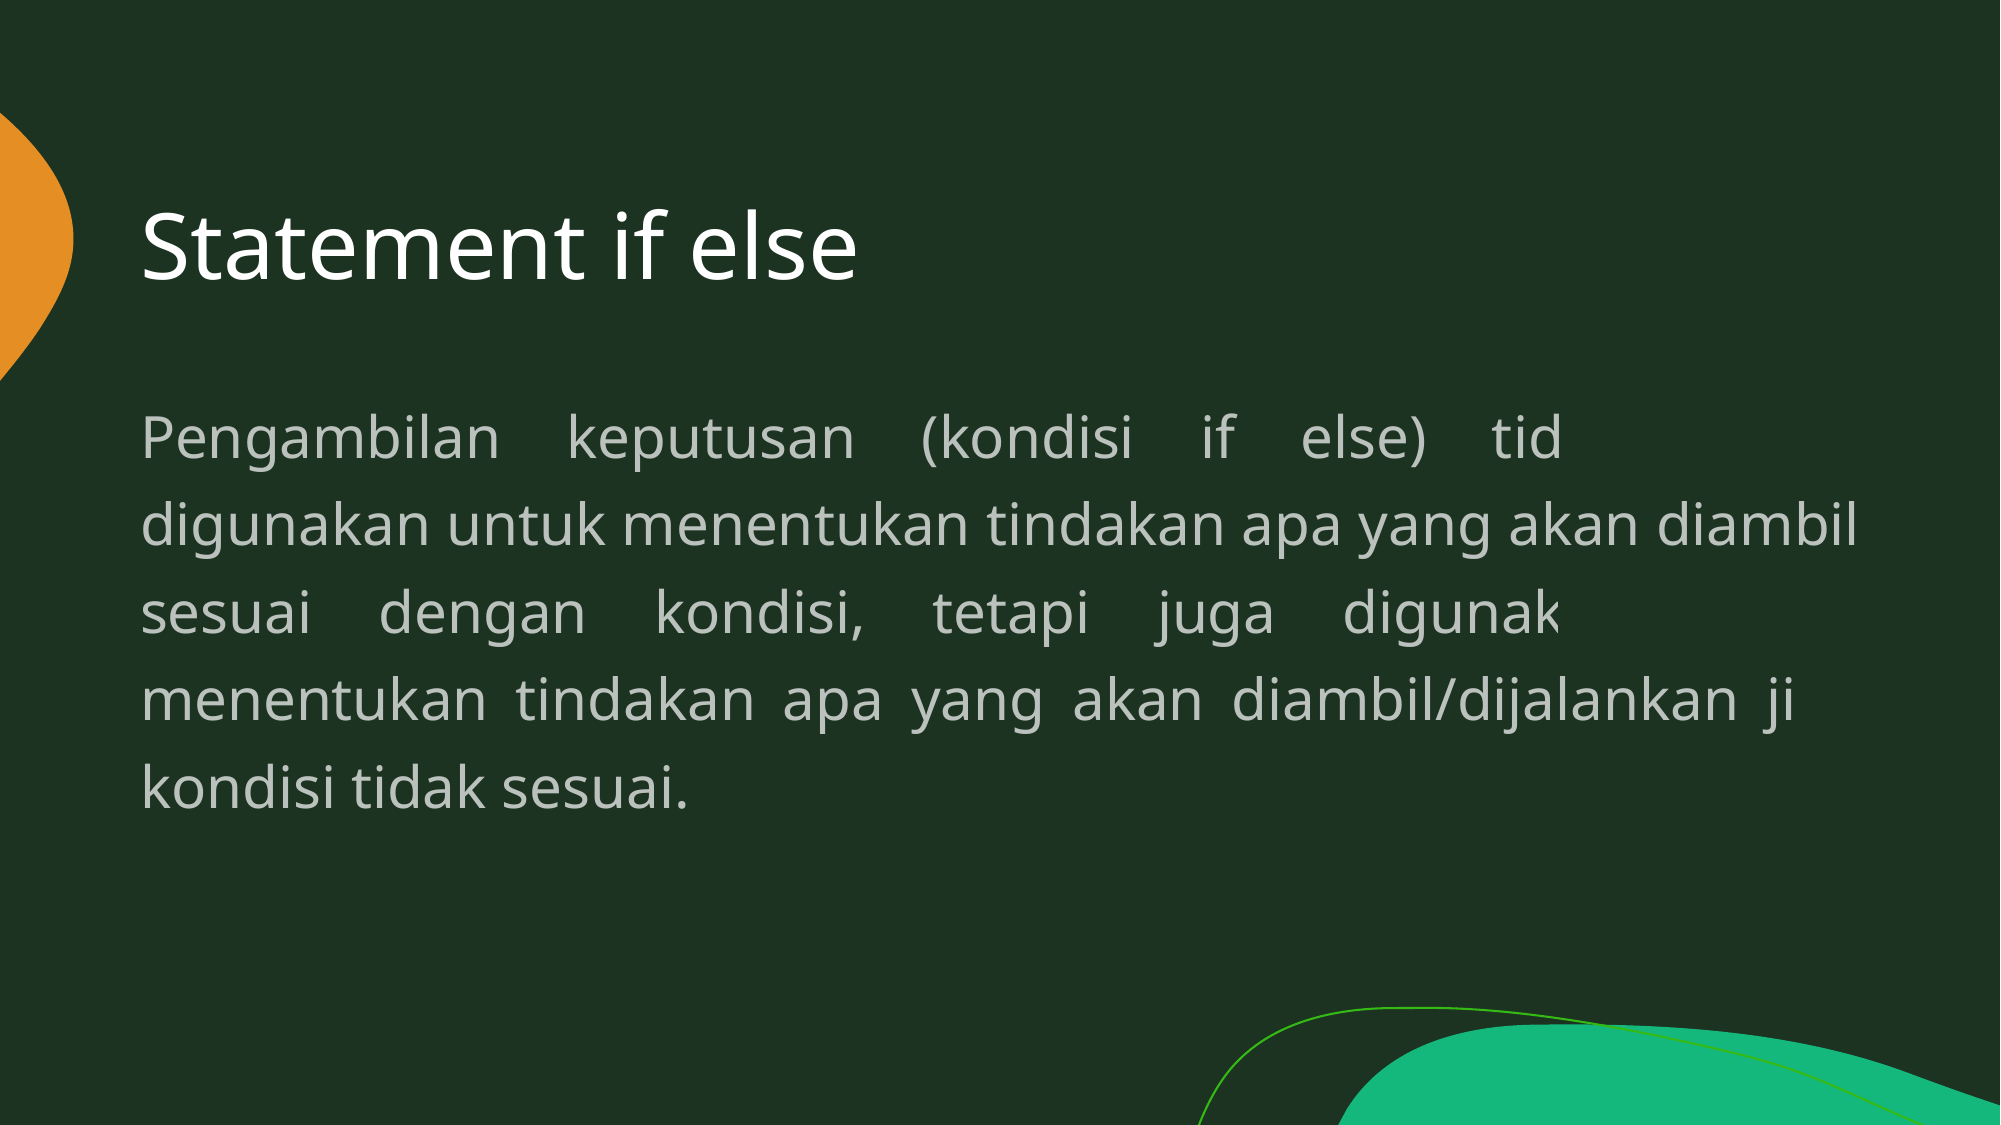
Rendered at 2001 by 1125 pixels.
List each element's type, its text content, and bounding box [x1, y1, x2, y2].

title Statement if else [125, 125, 1875, 375]
list Pengambilan keputusan (kondisi if else) tidak hanya digunakan untuk menentukan tindakan apa yang akan diambil sesuai dengan kondisi, tetapi juga digunakan untuk menentukan tindakan apa yang akan diambil/dijalankan jika kondisi tidak sesuai. [125, 375, 1875, 1002]
